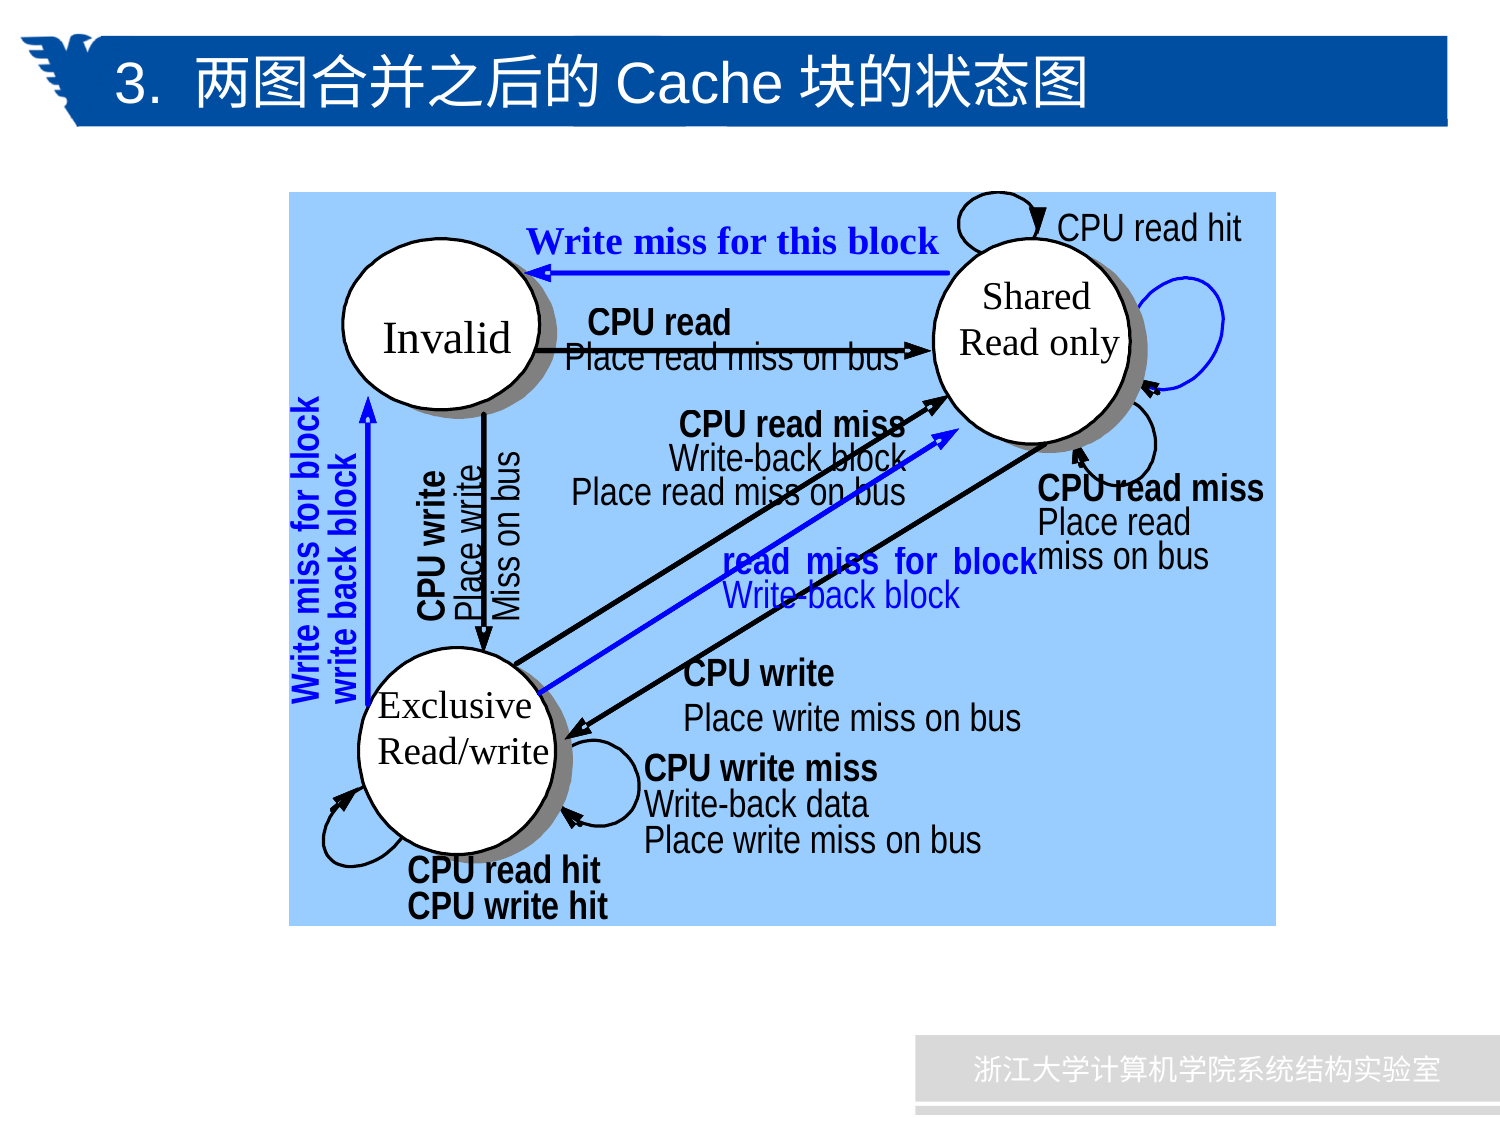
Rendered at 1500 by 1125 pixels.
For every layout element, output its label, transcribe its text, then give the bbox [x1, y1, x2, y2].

title 3. 两图合并之后的Cache块的状态图 [99, 37, 1347, 188]
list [289, 191, 1277, 926]
picture [5, 19, 148, 127]
